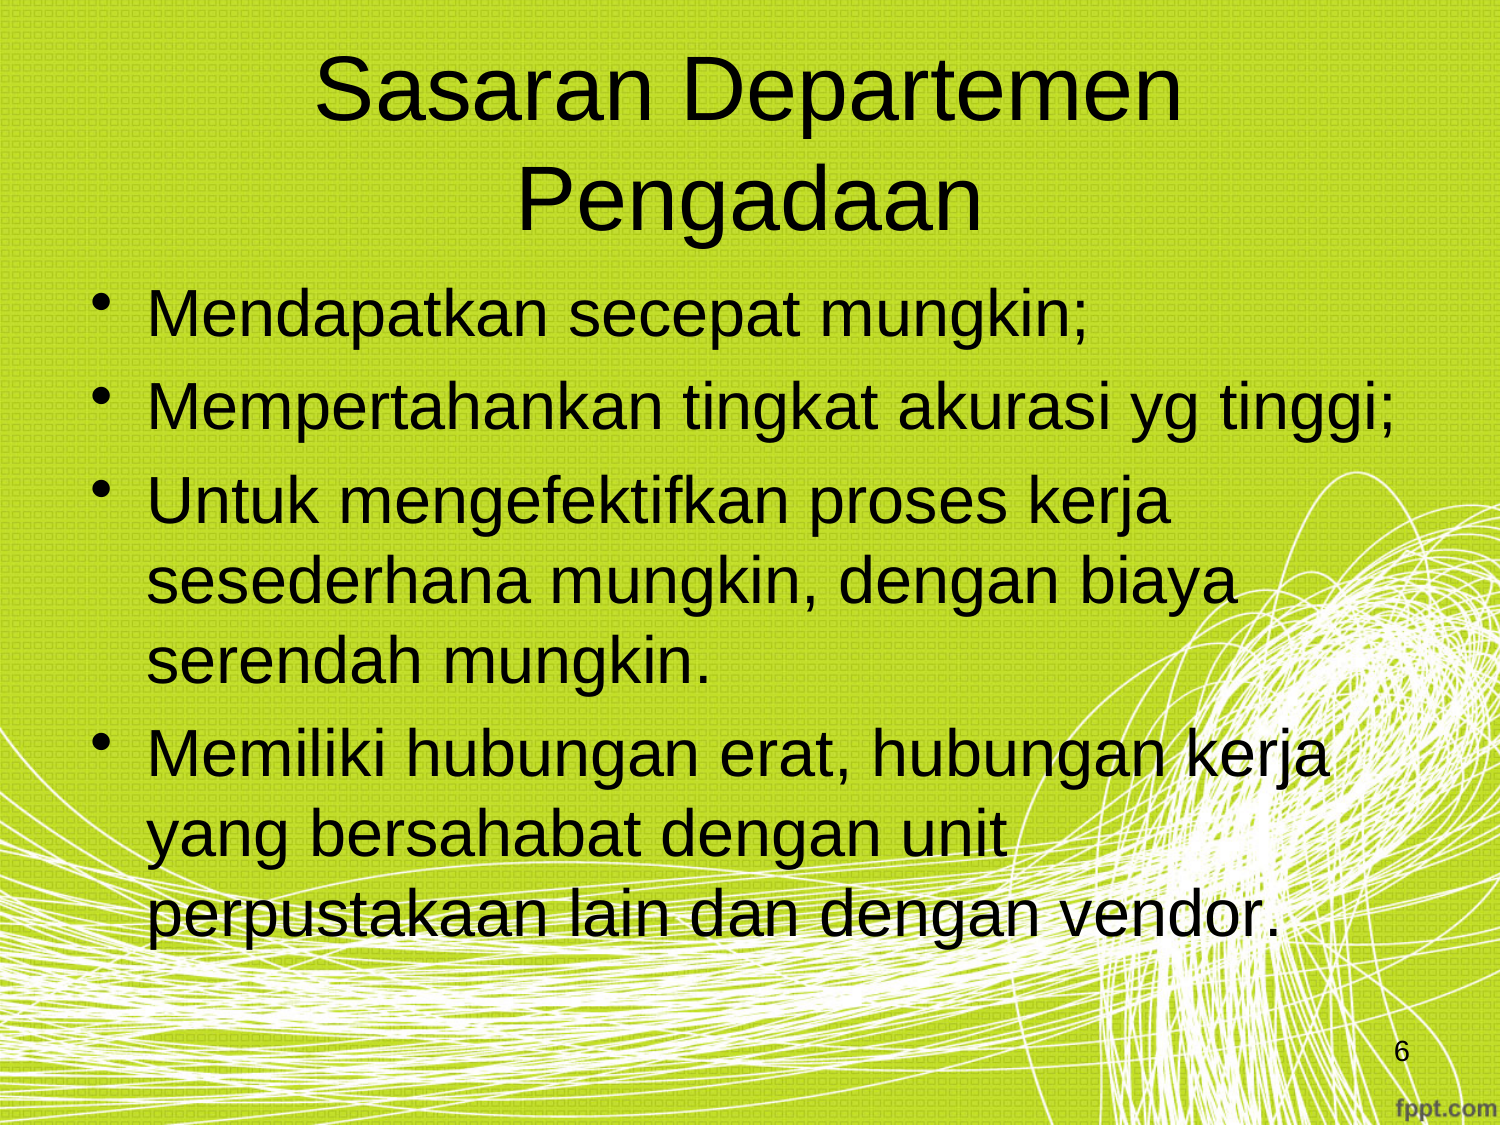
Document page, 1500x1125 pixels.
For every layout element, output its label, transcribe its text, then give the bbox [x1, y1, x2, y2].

list Mendapatkan secepat mungkin; Mempertahankan tingkat akurasi yg tinggi; Untuk mengefektifkan proses kerja sesederhana mungkin, dengan biaya serendah mungkin. Memiliki hubungan erat, hubungan kerja yang bersahabat dengan unit perpustakaan lain dan dengan vendor. [75, 262, 1425, 1005]
picture [0, 0, 1500, 1125]
slide_number 6 [1074, 1024, 1425, 1103]
title Sasaran Departemen Pengadaan [75, 45, 1425, 233]
